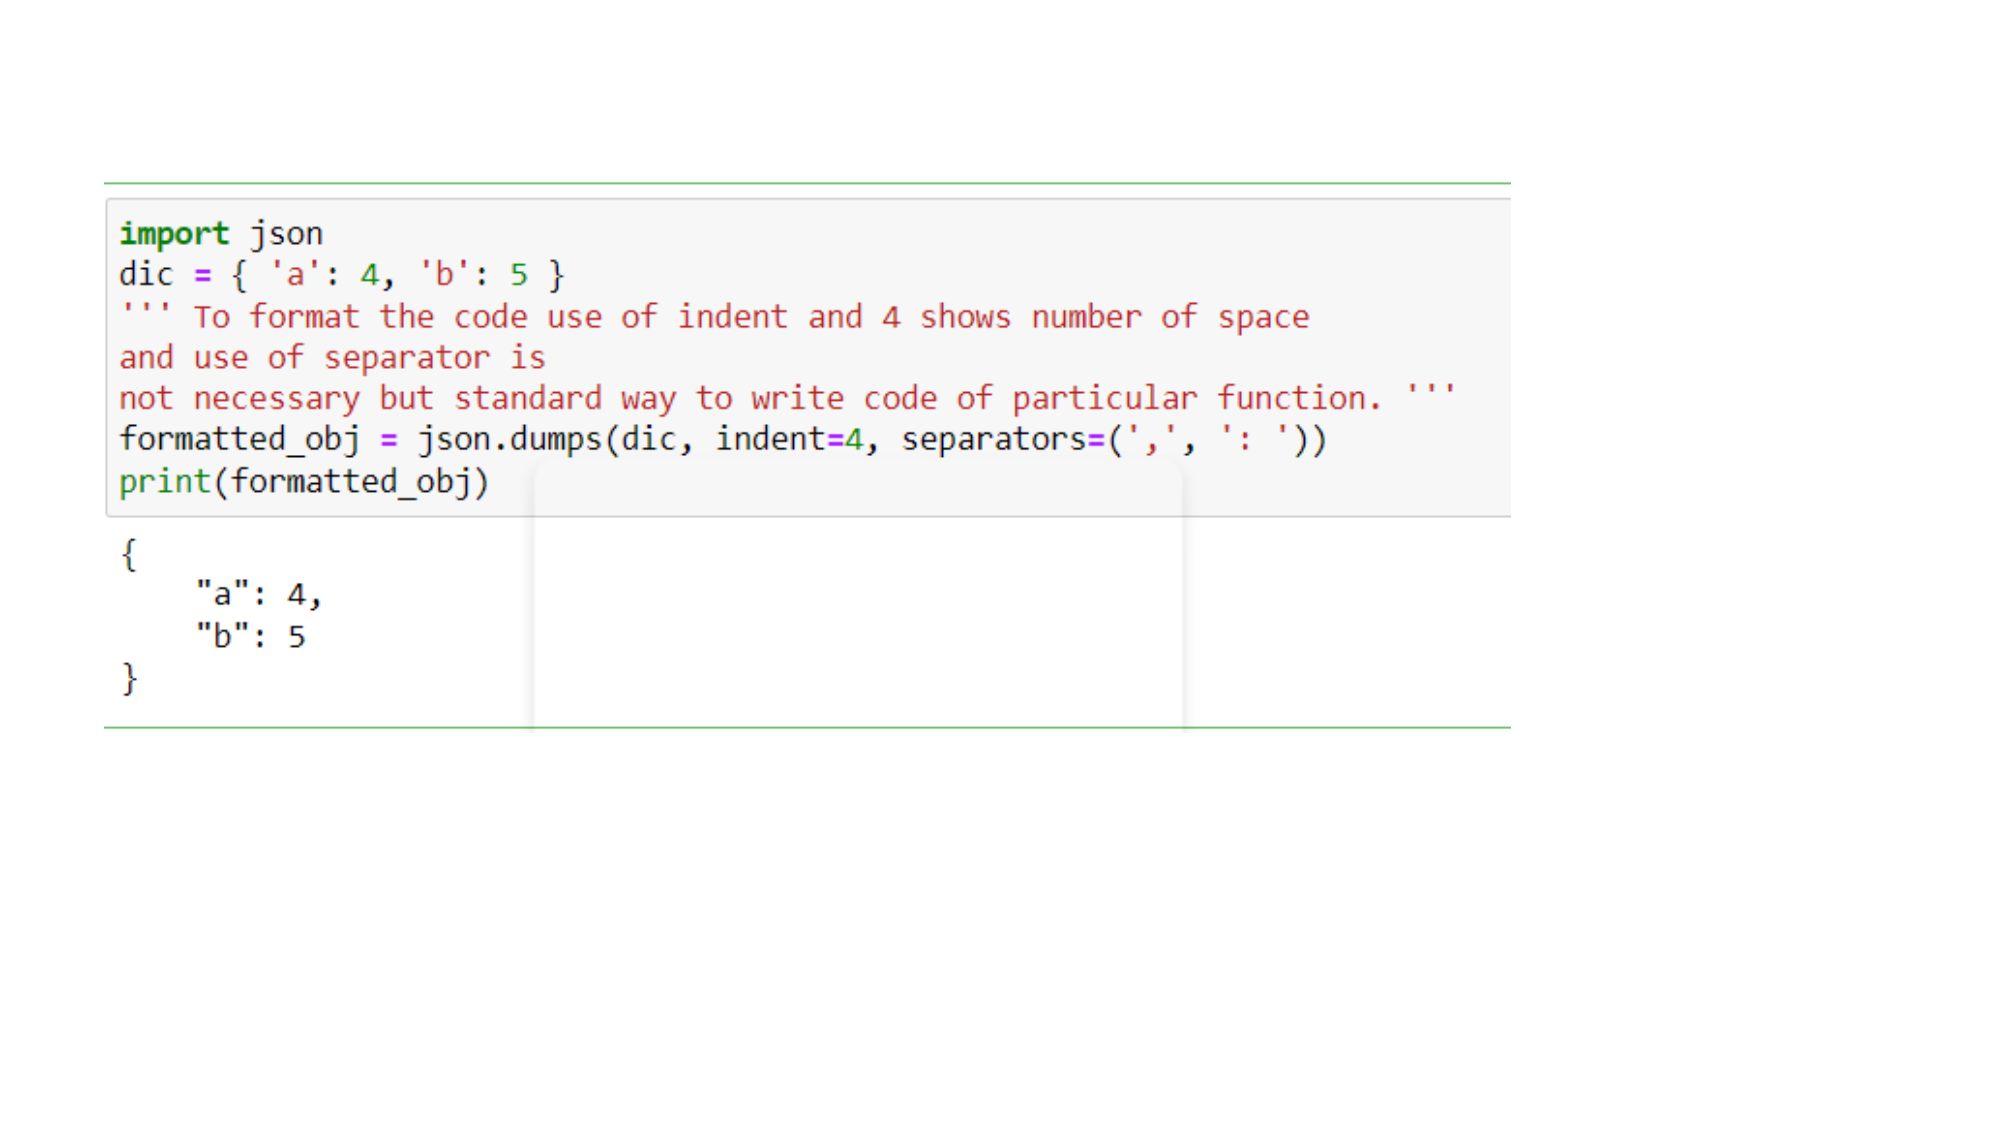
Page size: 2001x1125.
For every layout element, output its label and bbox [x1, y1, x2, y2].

picture [104, 177, 1511, 733]
